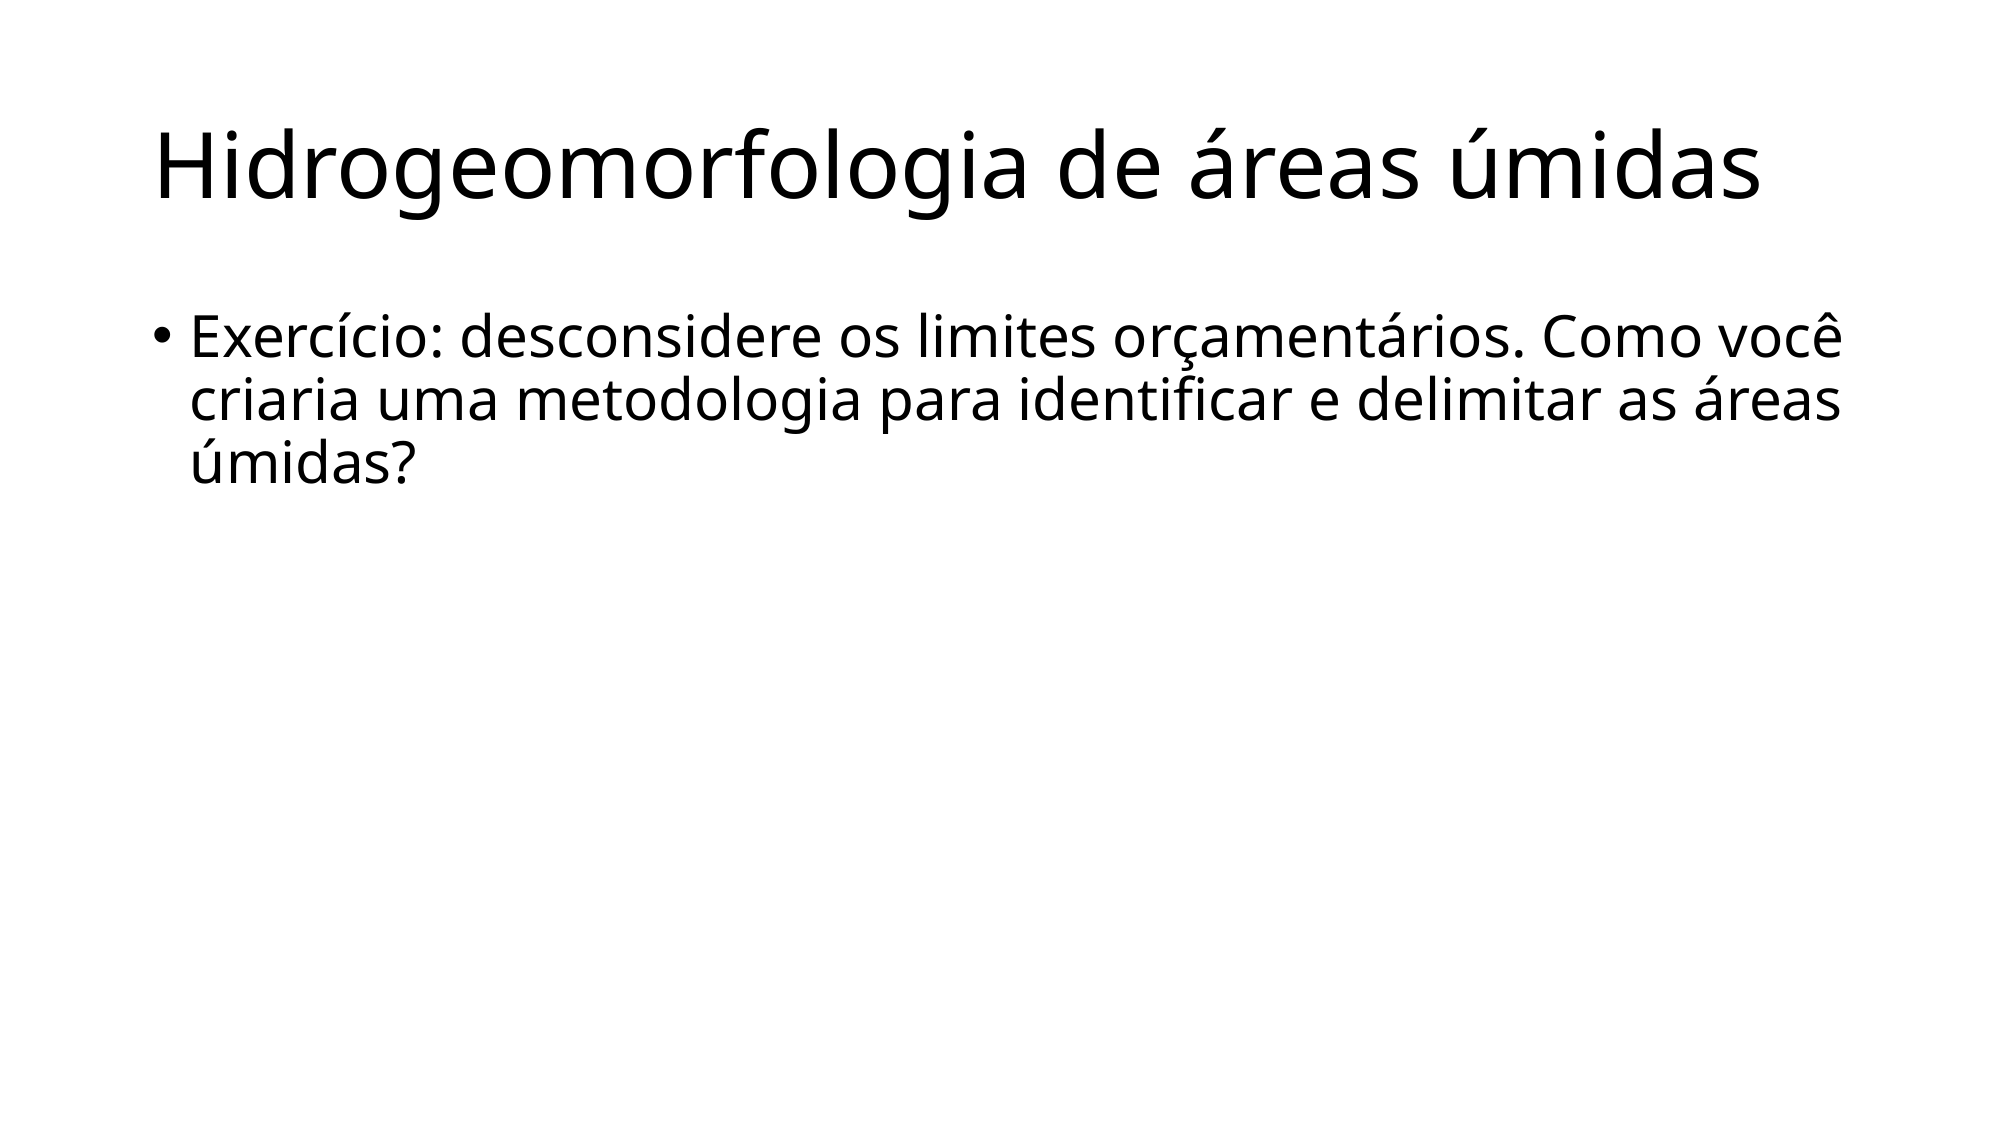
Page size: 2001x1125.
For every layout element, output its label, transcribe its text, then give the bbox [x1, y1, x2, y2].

list Exercício: desconsidere os limites orçamentários. Como você criaria uma metodologia para identificar e delimitar as áreas úmidas? [137, 299, 1863, 1014]
title Hidrogeomorfologia de áreas úmidas [137, 59, 1863, 278]
